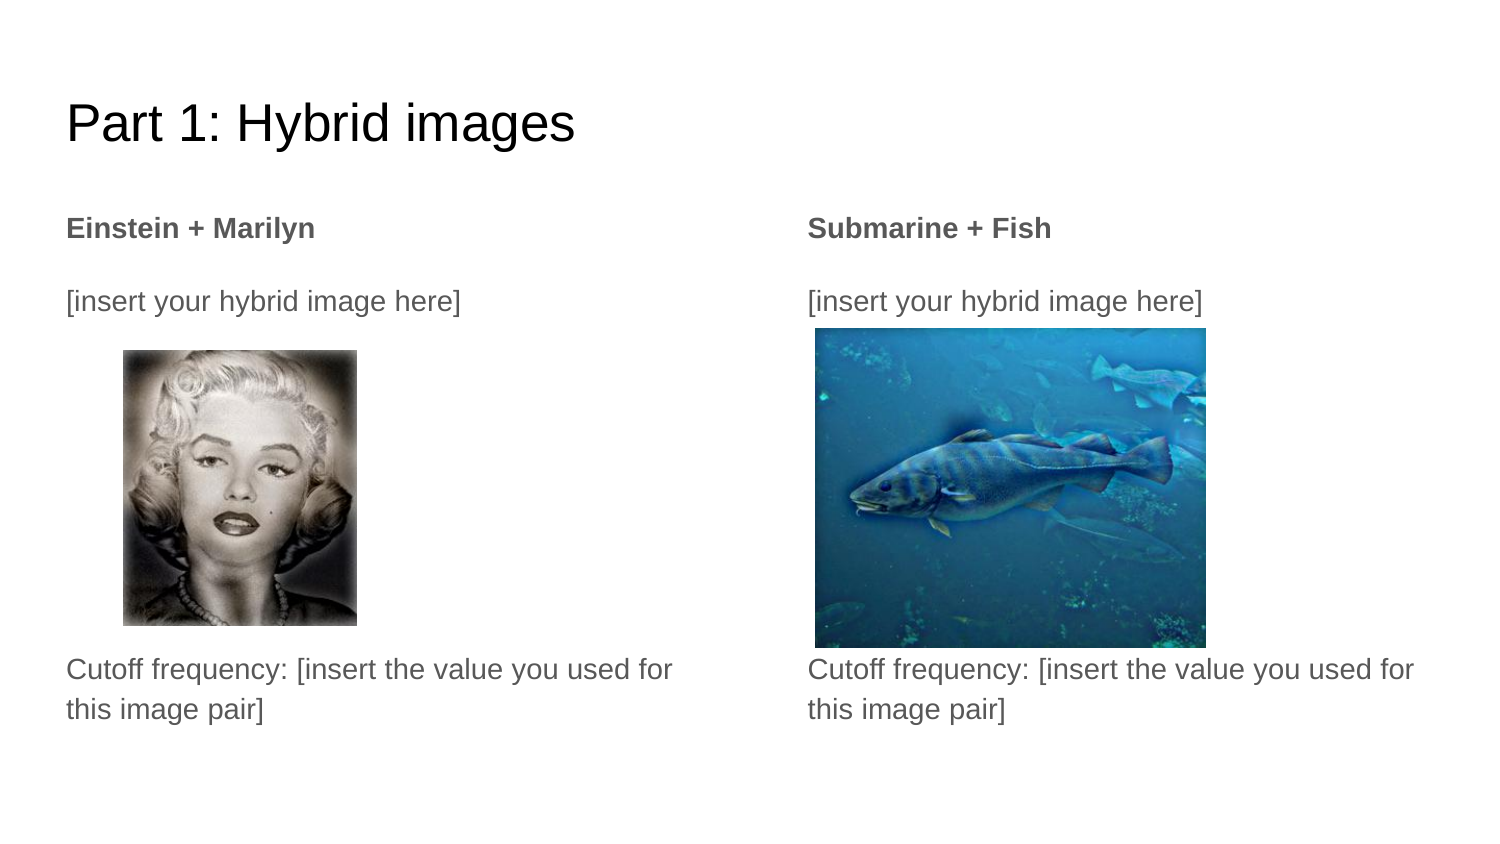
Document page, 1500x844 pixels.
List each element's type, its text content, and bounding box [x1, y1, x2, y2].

picture [122, 350, 357, 626]
picture [815, 328, 1206, 648]
list Submarine + Fish [insert your hybrid image here] Cutoff frequency: [insert the value you used for this image pair] [792, 188, 1450, 750]
list Einstein + Marilyn [insert your hybrid image here] Cutoff frequency: [insert the value you used for this image pair] [50, 188, 708, 750]
title Part 1: Hybrid images [50, 72, 1450, 168]
